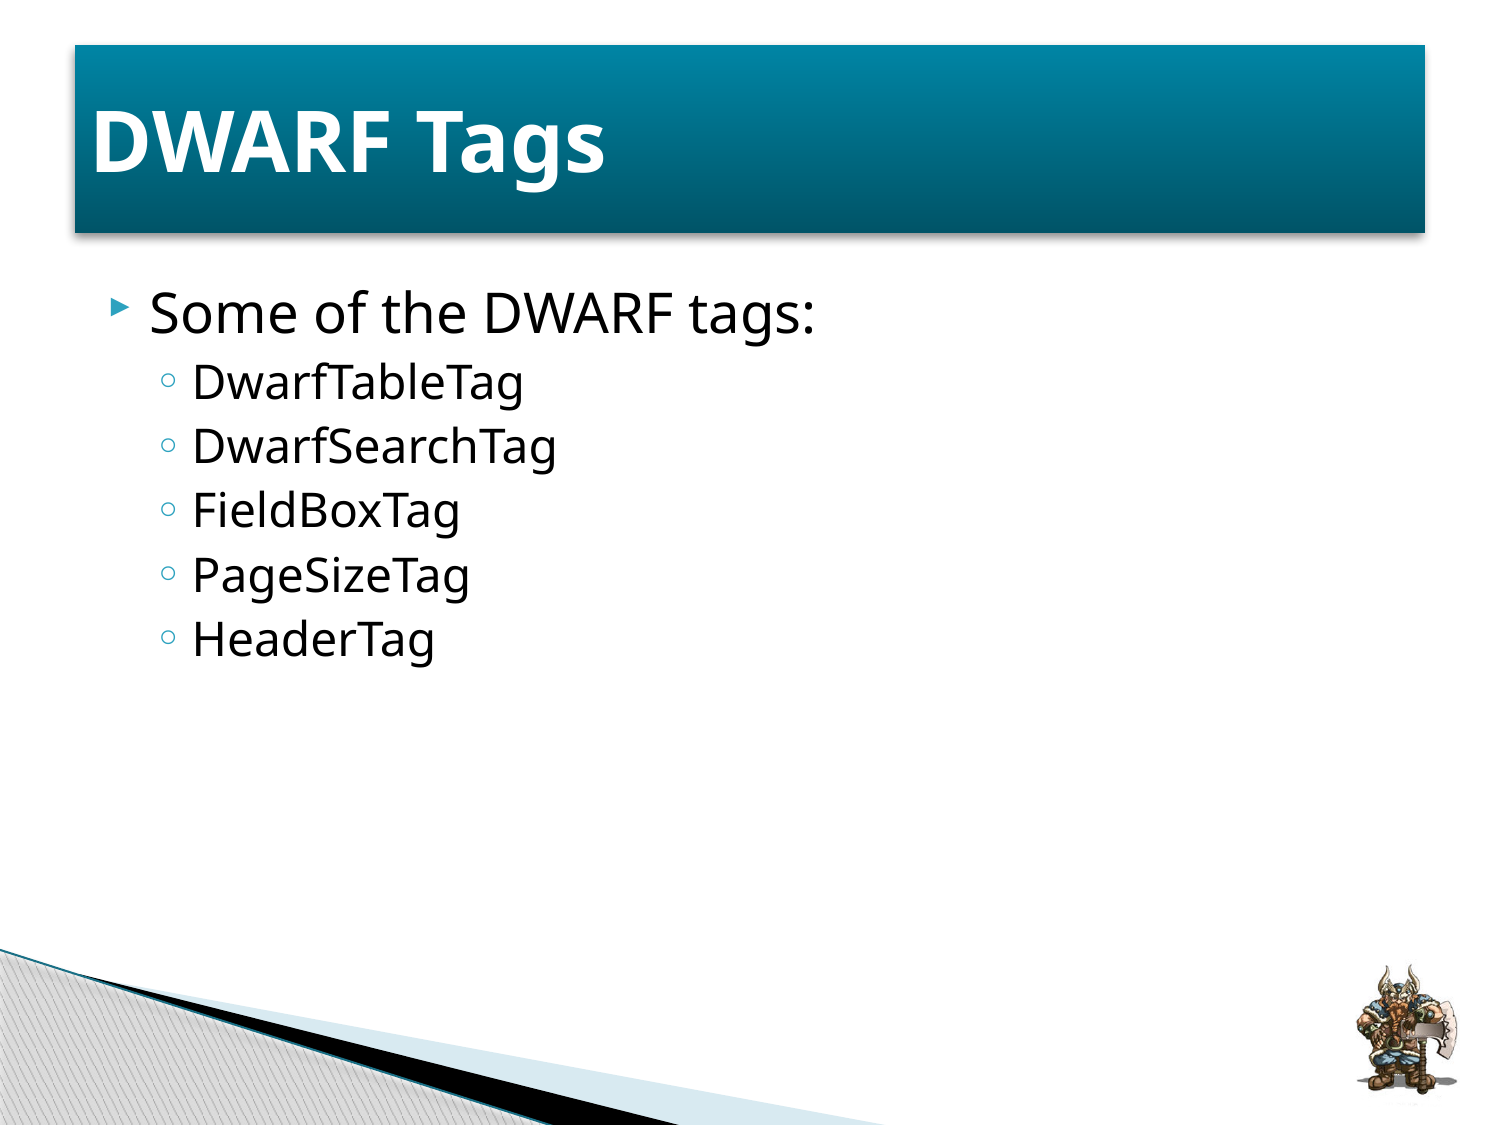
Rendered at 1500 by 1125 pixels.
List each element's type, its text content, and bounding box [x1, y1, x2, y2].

list Some of the DWARF tags: DwarfTableTag DwarfSearchTag FieldBoxTag PageSizeTag HeaderTag [70, 266, 1429, 1017]
picture [1337, 958, 1476, 1109]
title DWARF Tags [75, 45, 1425, 233]
